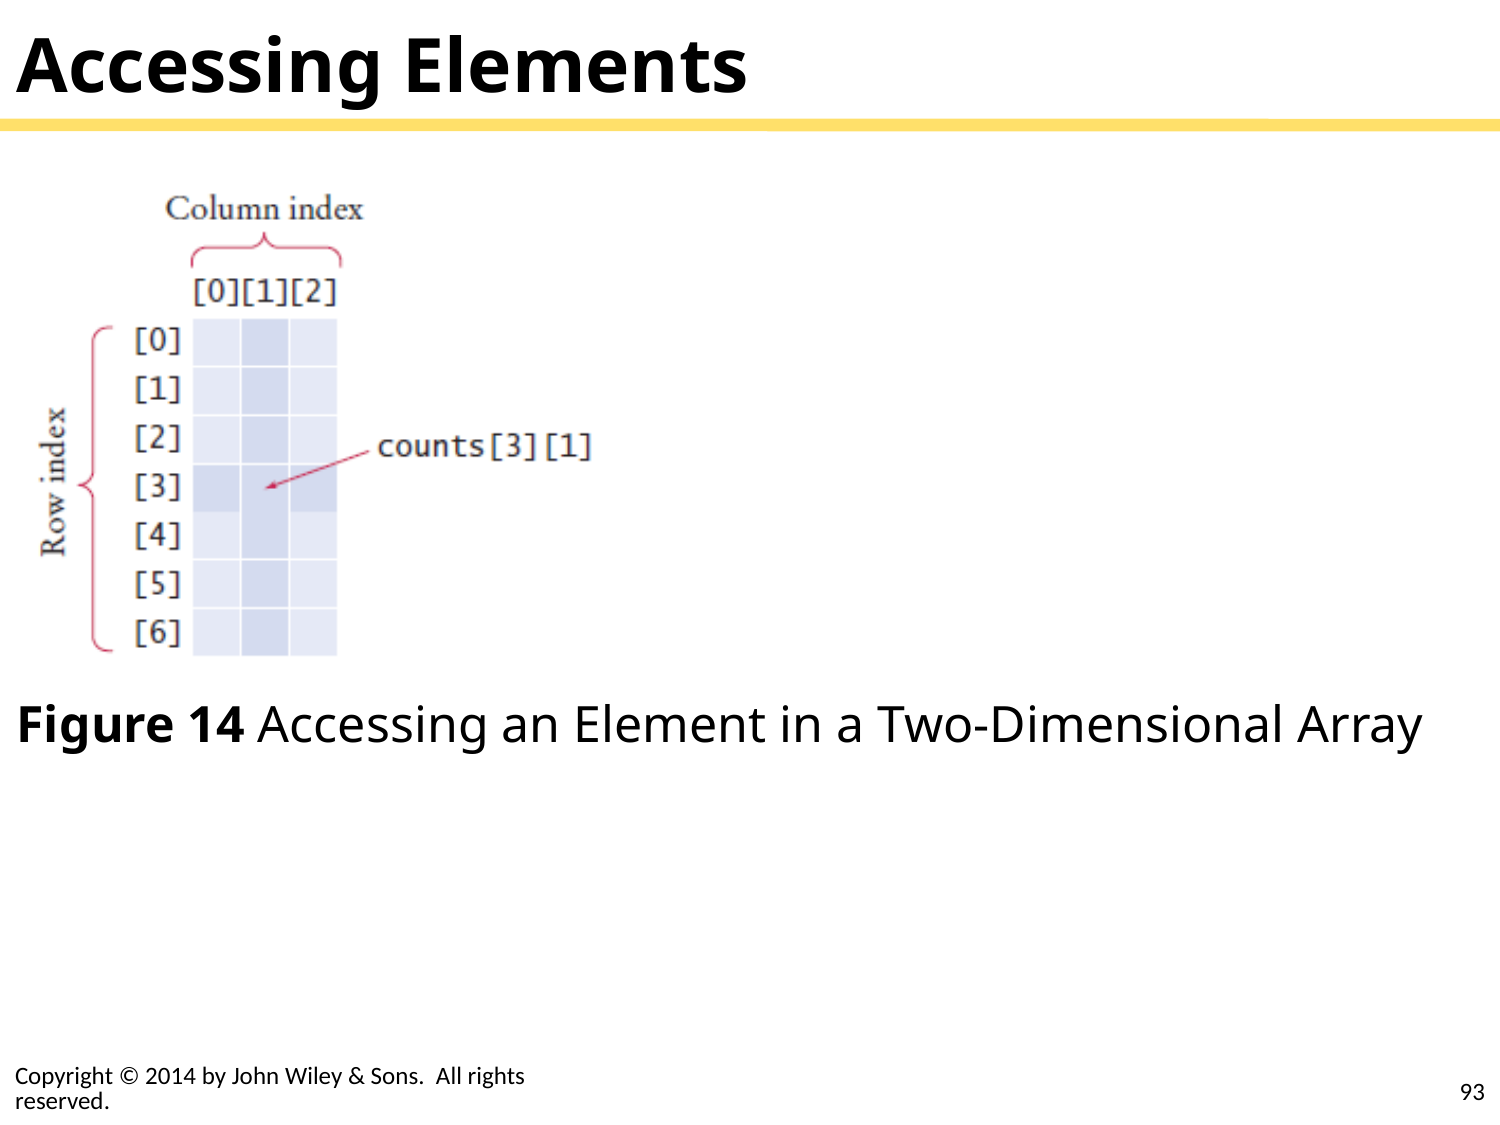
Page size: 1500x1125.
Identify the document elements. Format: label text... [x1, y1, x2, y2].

title Accessing Elements [1, 0, 1500, 125]
list Figure 14 Accessing an Element in a Two-Dimensional Array [1, 685, 1500, 763]
picture [1, 186, 619, 686]
